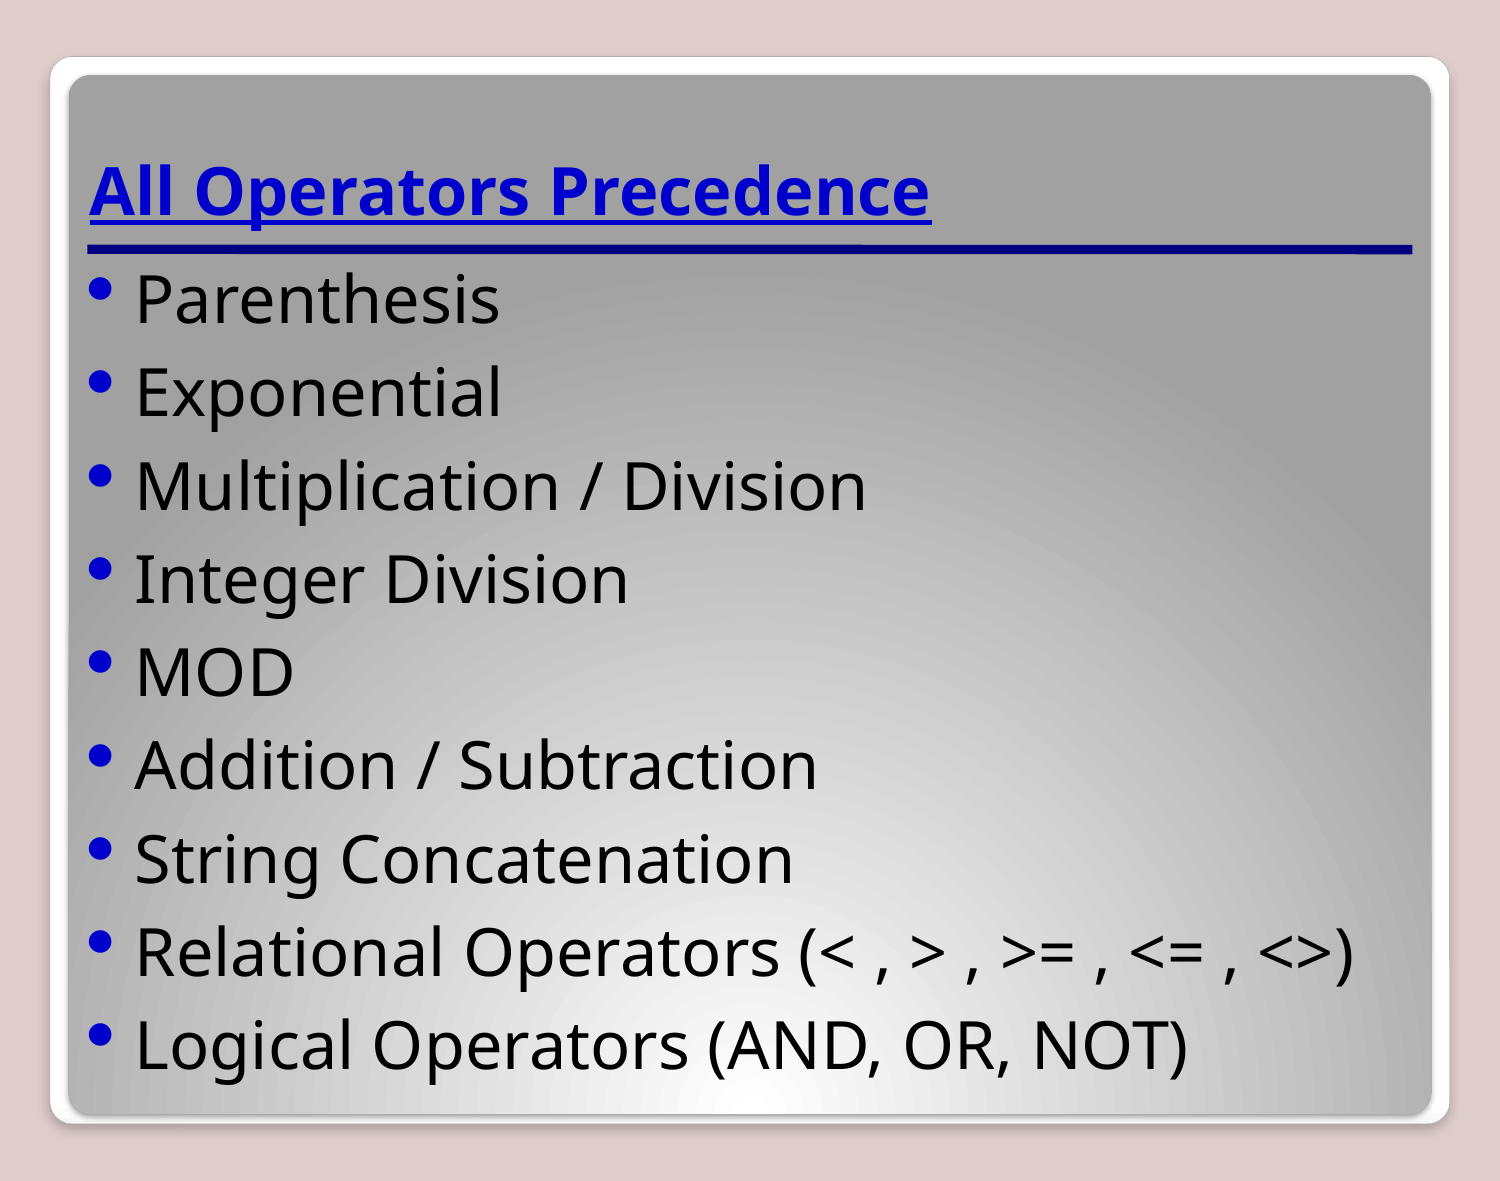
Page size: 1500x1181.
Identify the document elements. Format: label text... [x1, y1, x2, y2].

text_box All Operators Precedence [75, 78, 1425, 237]
text_box Parenthesis Exponential Multiplication / Division Integer Division MOD Addition / Subtraction String Concatenation Relational Operators (< , > , >= , <= , <>) Logical Operators (AND, OR, NOT) [75, 249, 1425, 1116]
